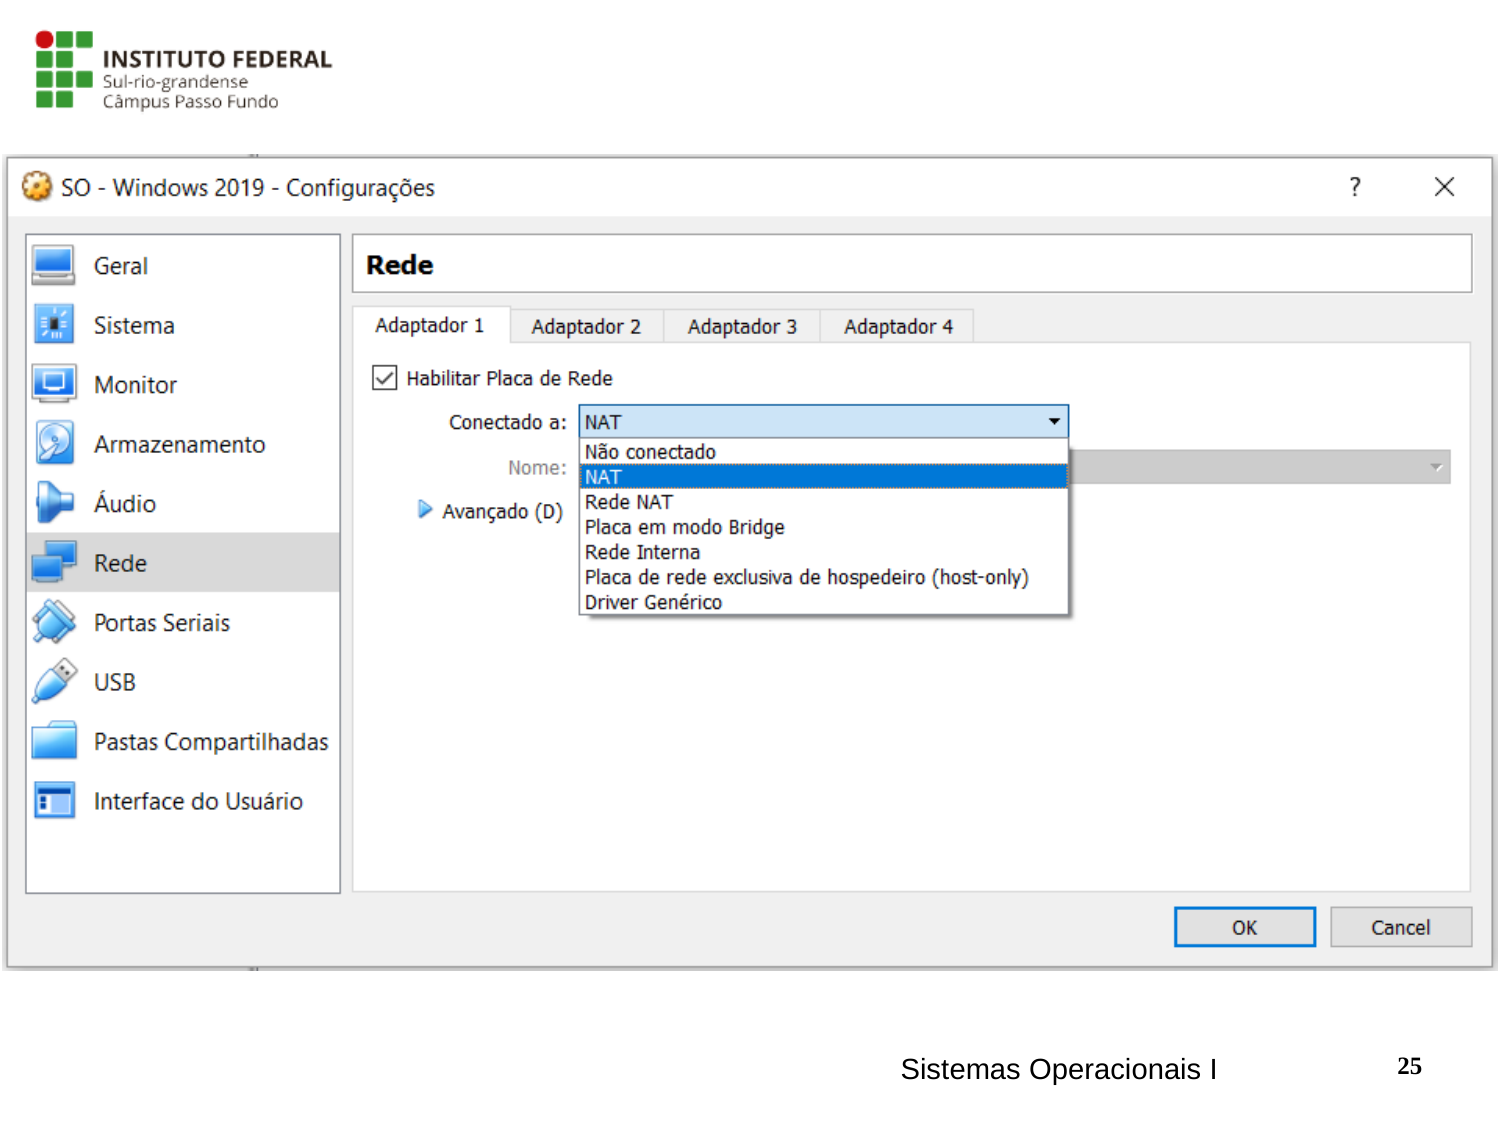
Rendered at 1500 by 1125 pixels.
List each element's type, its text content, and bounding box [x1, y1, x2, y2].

picture [2, 154, 1498, 971]
text_box 25 [1049, 1012, 1438, 1088]
text_box Sistemas Operacionais I [726, 1042, 1393, 1118]
picture [21, 23, 340, 126]
